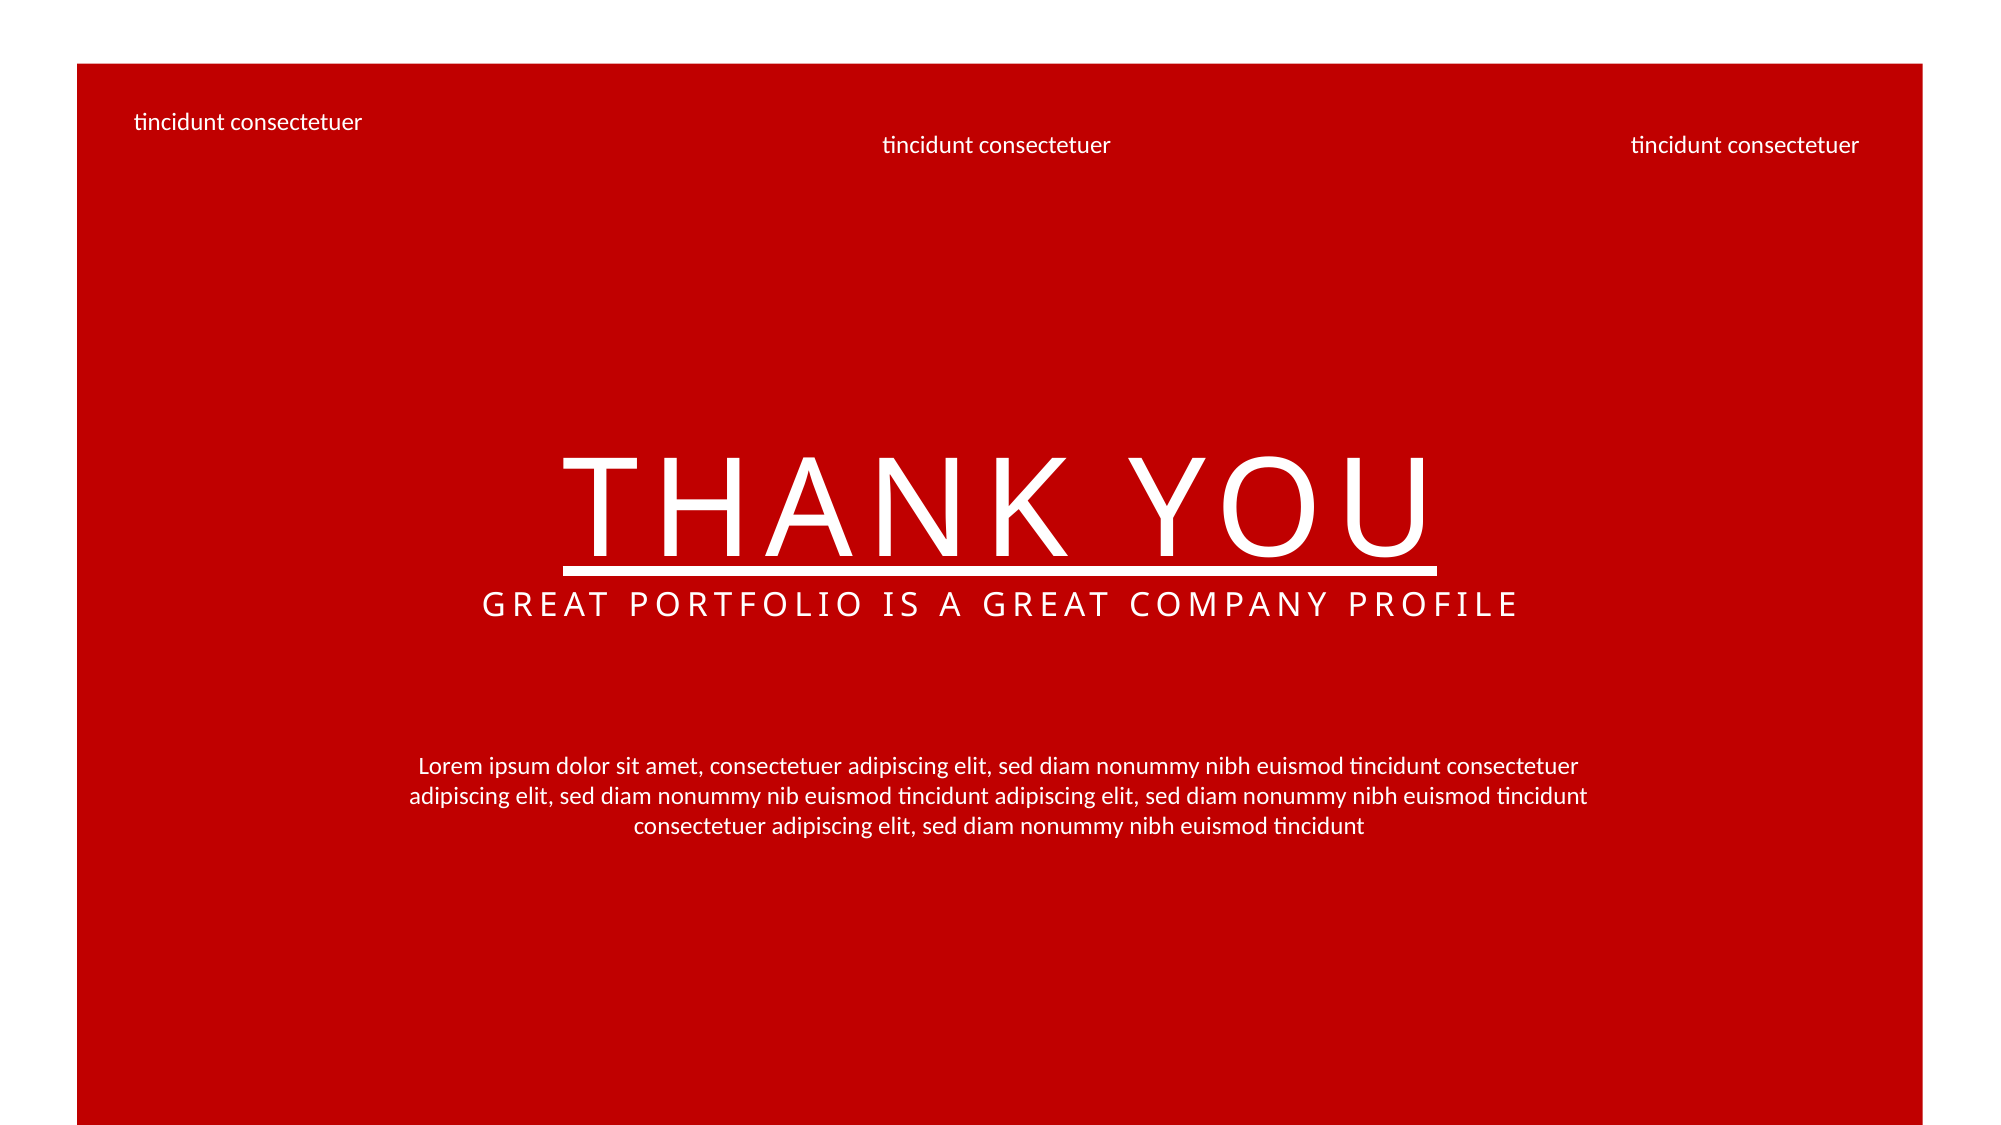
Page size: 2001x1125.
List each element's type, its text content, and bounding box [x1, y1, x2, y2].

text_box Lorem ipsum dolor sit amet, consectetuer adipiscing elit, sed diam nonummy nibh euismod tincidunt consectetuer adipiscing elit, sed diam nonummy nib euismod tincidunt adipiscing elit, sed diam nonummy nibh euismod tincidunt consectetuer adipiscing elit, sed diam nonummy nibh euismod tincidunt [370, 742, 1630, 847]
text_box GREAT PORTFOLIO IS A GREAT COMPANY PROFILE [443, 575, 1557, 631]
text_box THANK YOU [547, 411, 1453, 575]
text_box tincidunt consectetuer [119, 98, 385, 143]
text_box [76, 63, 1924, 1125]
text_box tincidunt consectetuer [867, 120, 1133, 166]
text_box tincidunt consectetuer [1615, 120, 1881, 166]
